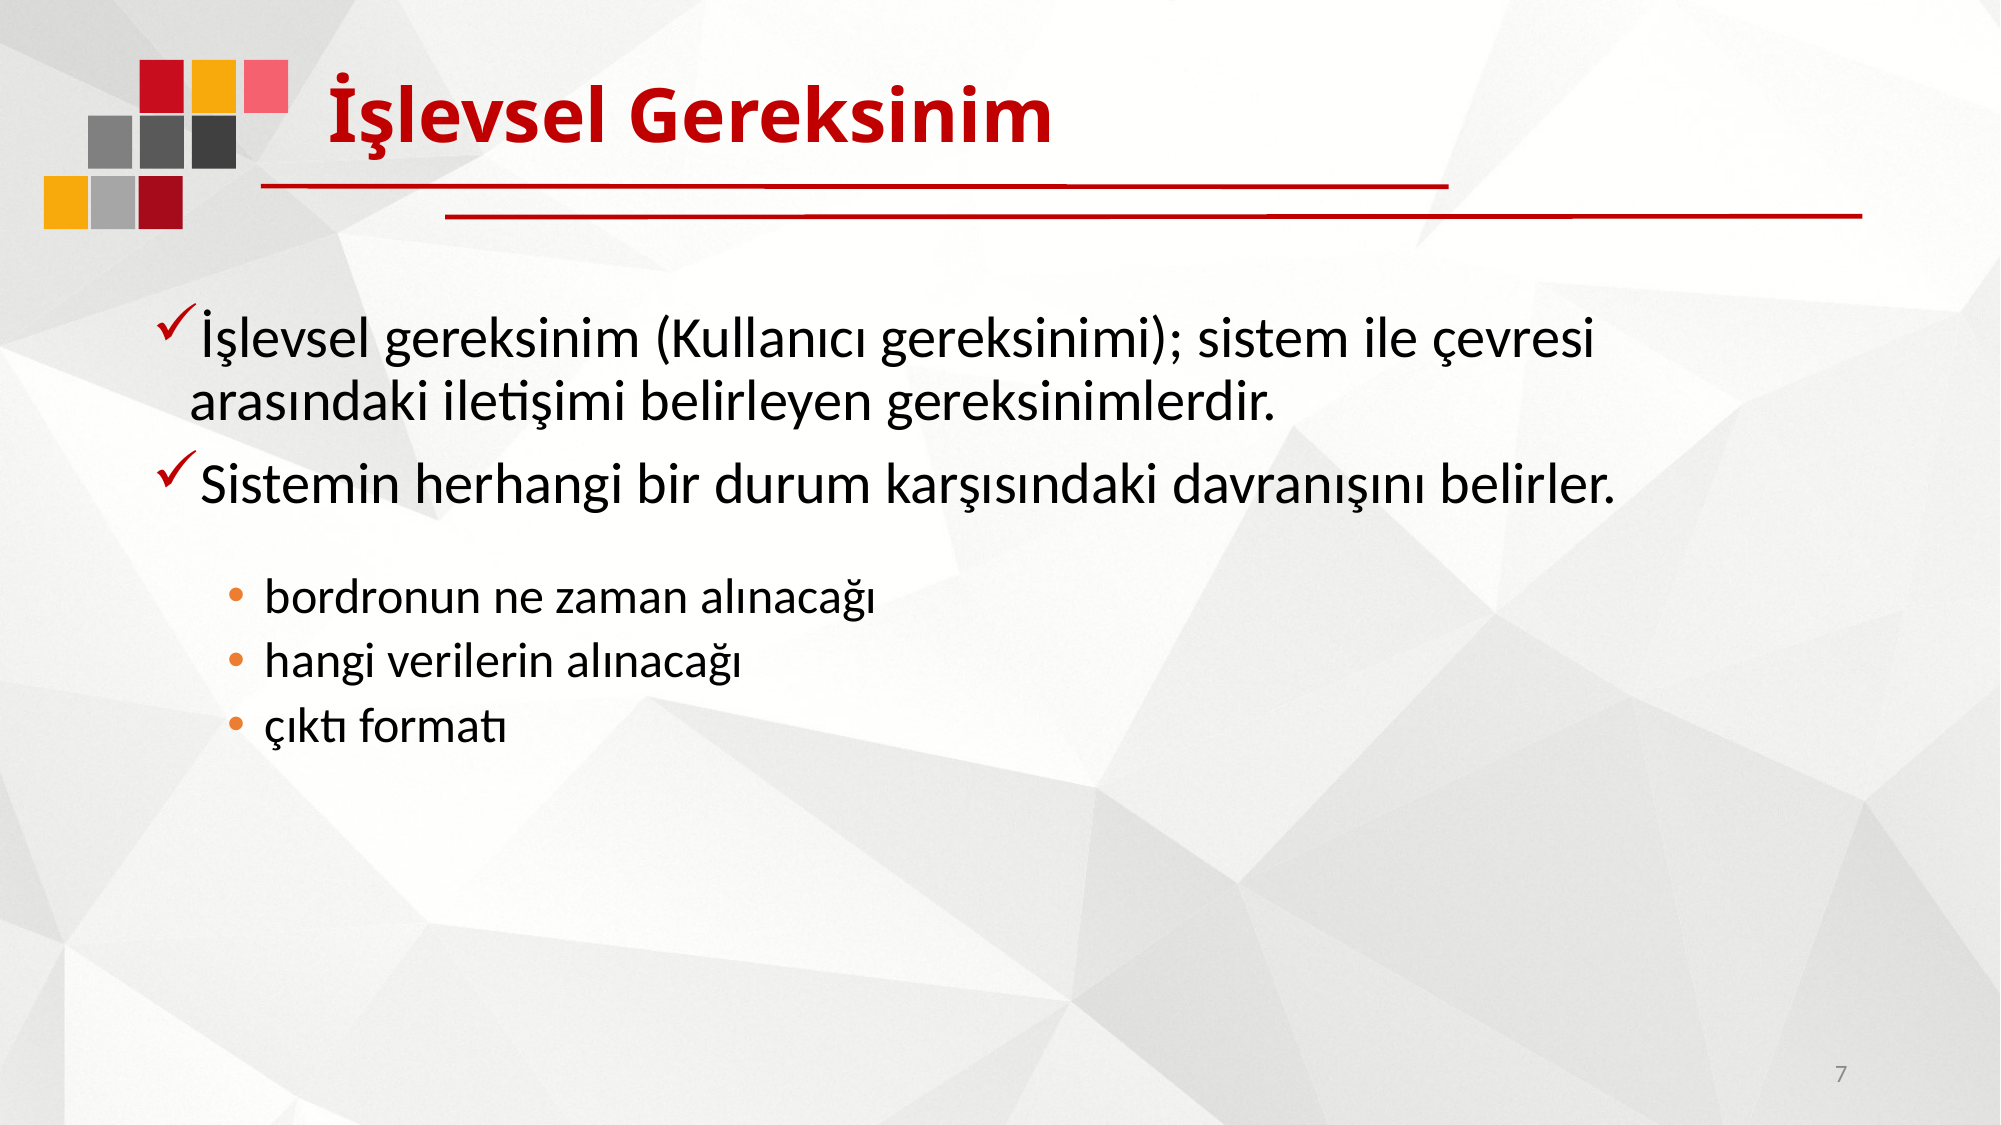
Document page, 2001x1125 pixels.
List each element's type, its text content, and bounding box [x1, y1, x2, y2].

picture [0, 0, 2001, 1125]
slide_number 7 [1412, 1042, 1863, 1103]
list İşlevsel gereksinim (Kullanıcı gereksinimi); sistem ile çevresi arasındaki iletişimi belirleyen gereksinimlerdir. Sistemin herhangi bir durum karşısındaki davranışını belirler. bordronun ne zaman alınacağı hangi verilerin alınacağı çıktı formatı [137, 299, 1863, 1014]
title İşlevsel Gereksinim [313, 59, 1863, 177]
